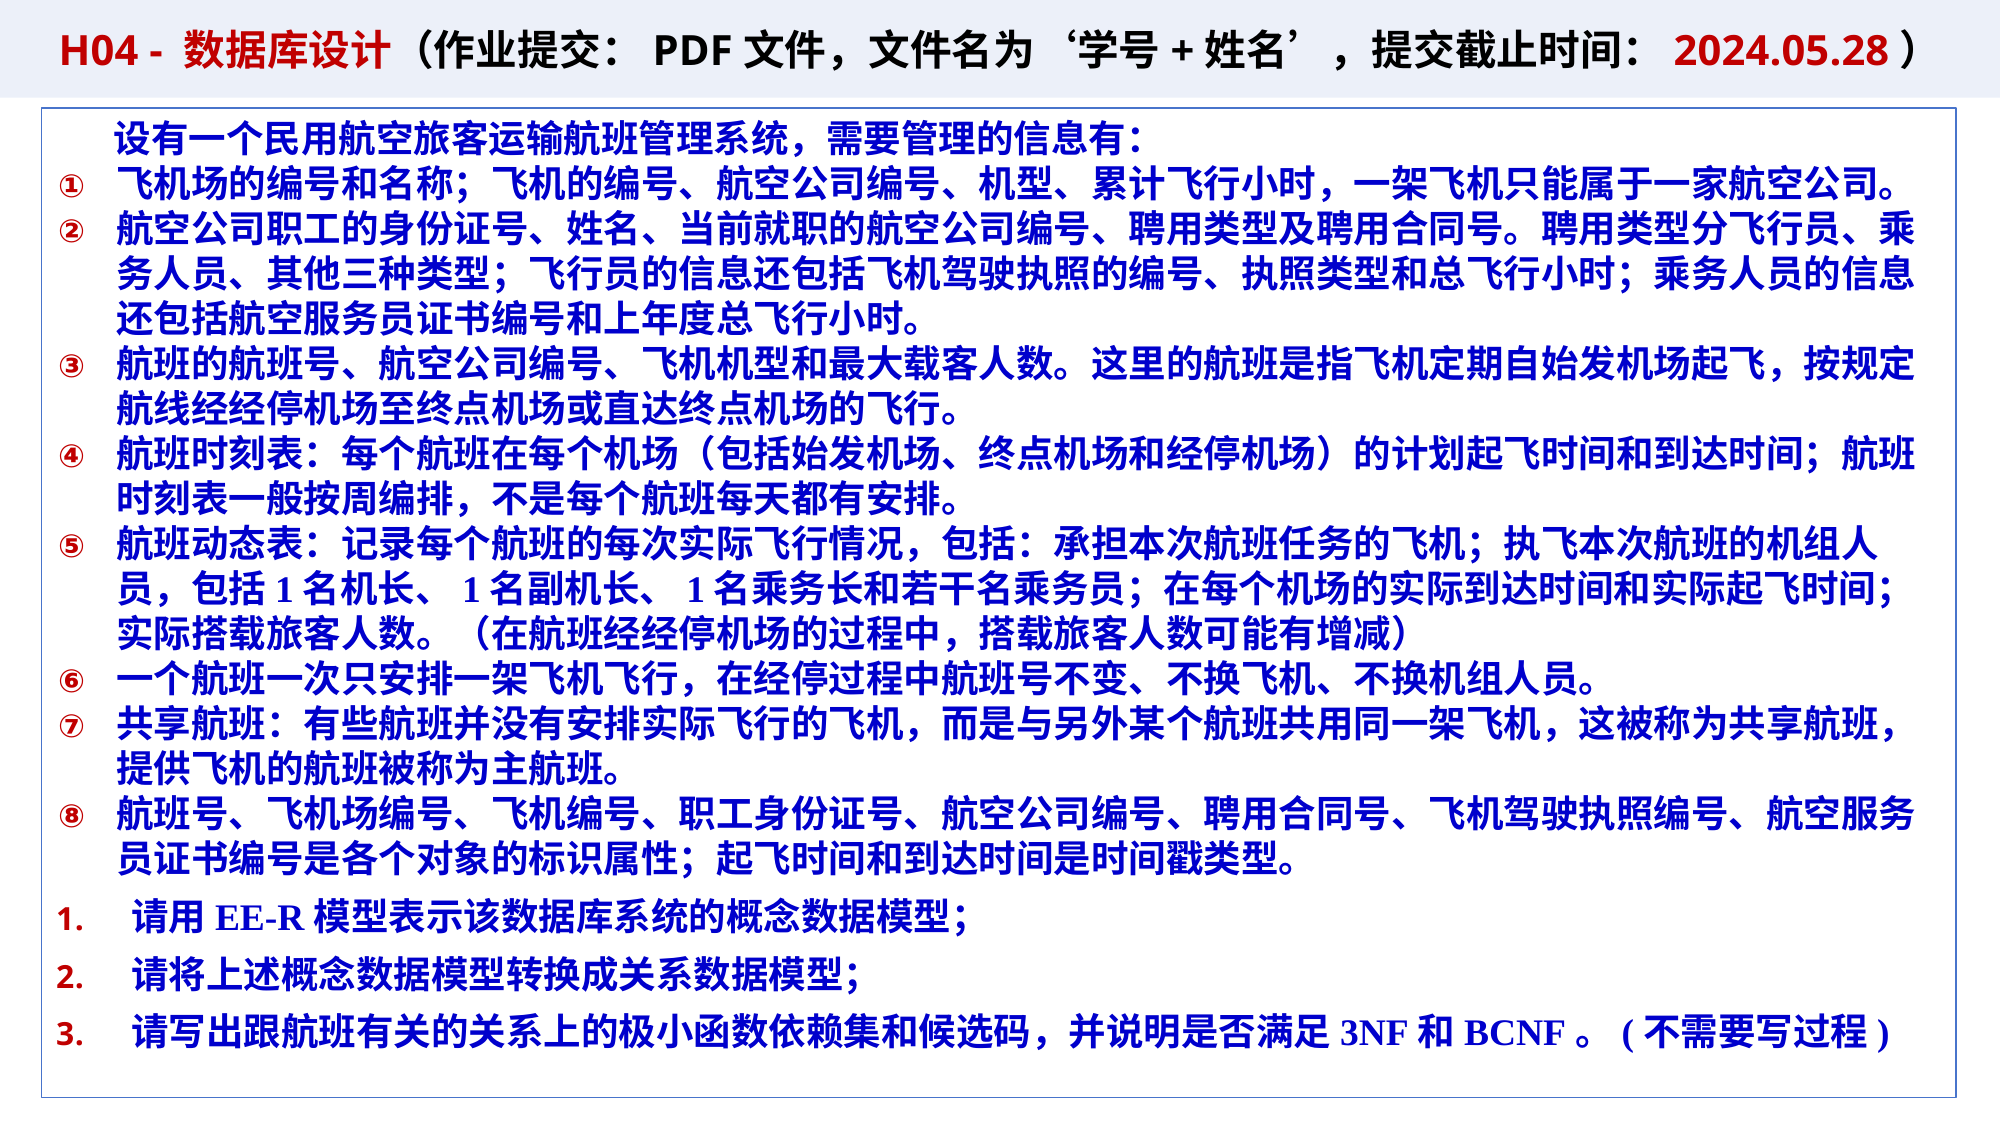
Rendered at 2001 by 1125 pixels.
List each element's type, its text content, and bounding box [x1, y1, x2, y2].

title H04 - 数据库设计（作业提交：PDF文件，文件名为‘学号+姓名’，提交截止时间：2024.05.28） [0, 0, 2000, 98]
text_box 设有一个民用航空旅客运输航班管理系统，需要管理的信息有： 飞机场的编号和名称；飞机的编号、航空公司编号、机型、累计飞行小时，一架飞机只能属于一家航空公司。 航空公司职工的身份证号、姓名、当前就职的航空公司编号、聘用类型及聘用合同号。聘用类型分飞行员、乘务人员、其他三种类型；飞行员的信息还包括飞机驾驶执照的编号、执照类型和总飞行小时；乘务人员的信息还包括航空服务员证书编号和上年度总飞行小时。 航班的航班号、航空公司编号、飞机机型和最大载客人数。这里的航班是指飞机定期自始发机场起飞，按规定航线经经停机场至终点机场或直达终点机场的飞行。 航班时刻表：每个航班在每个机场（包括始发机场、终点机场和经停机场）的计划起飞时间和到达时间；航班时刻表一般按周编排，不是每个航班每天都有安排。 航班动态表：记录每个航班的每次实际飞行情况，包括：承担本次航班任务的飞机；执飞本次航班的机组人员，包括1名机长、1名副机长、1名乘务长和若干名乘务员；在每个机场的实际到达时间和实际起飞时间；实际搭载旅客人数。（在航班经经停机场的过程中，搭载旅客人数可能有增减） 一个航班一次只安排一架飞机飞行，在经停过程中航班号不变、不换飞机、不换机组人员。 共享航班：有些航班并没有安排实际飞行的飞机，而是与另外某个航班共用同一架飞机，这被称为共享航班，提供飞机的航班被称为主航班。 航班号、飞机场编号、飞机编号、职工身份证号、航空公司编号、聘用合同号、飞机驾驶执照编号、航空服务员证书编号是各个对象的标识属性；起飞时间和到达时间是时间戳类型。 请用EE-R模型表示该数据库系统的概念数据模型； 请将上述概念数据模型转换成关系数据模型； 请写出跟航班有关的关系上的极小函数依赖集和候选码，并说明是否满足3NF和BCNF。(不需要写过程) [41, 108, 1957, 1098]
